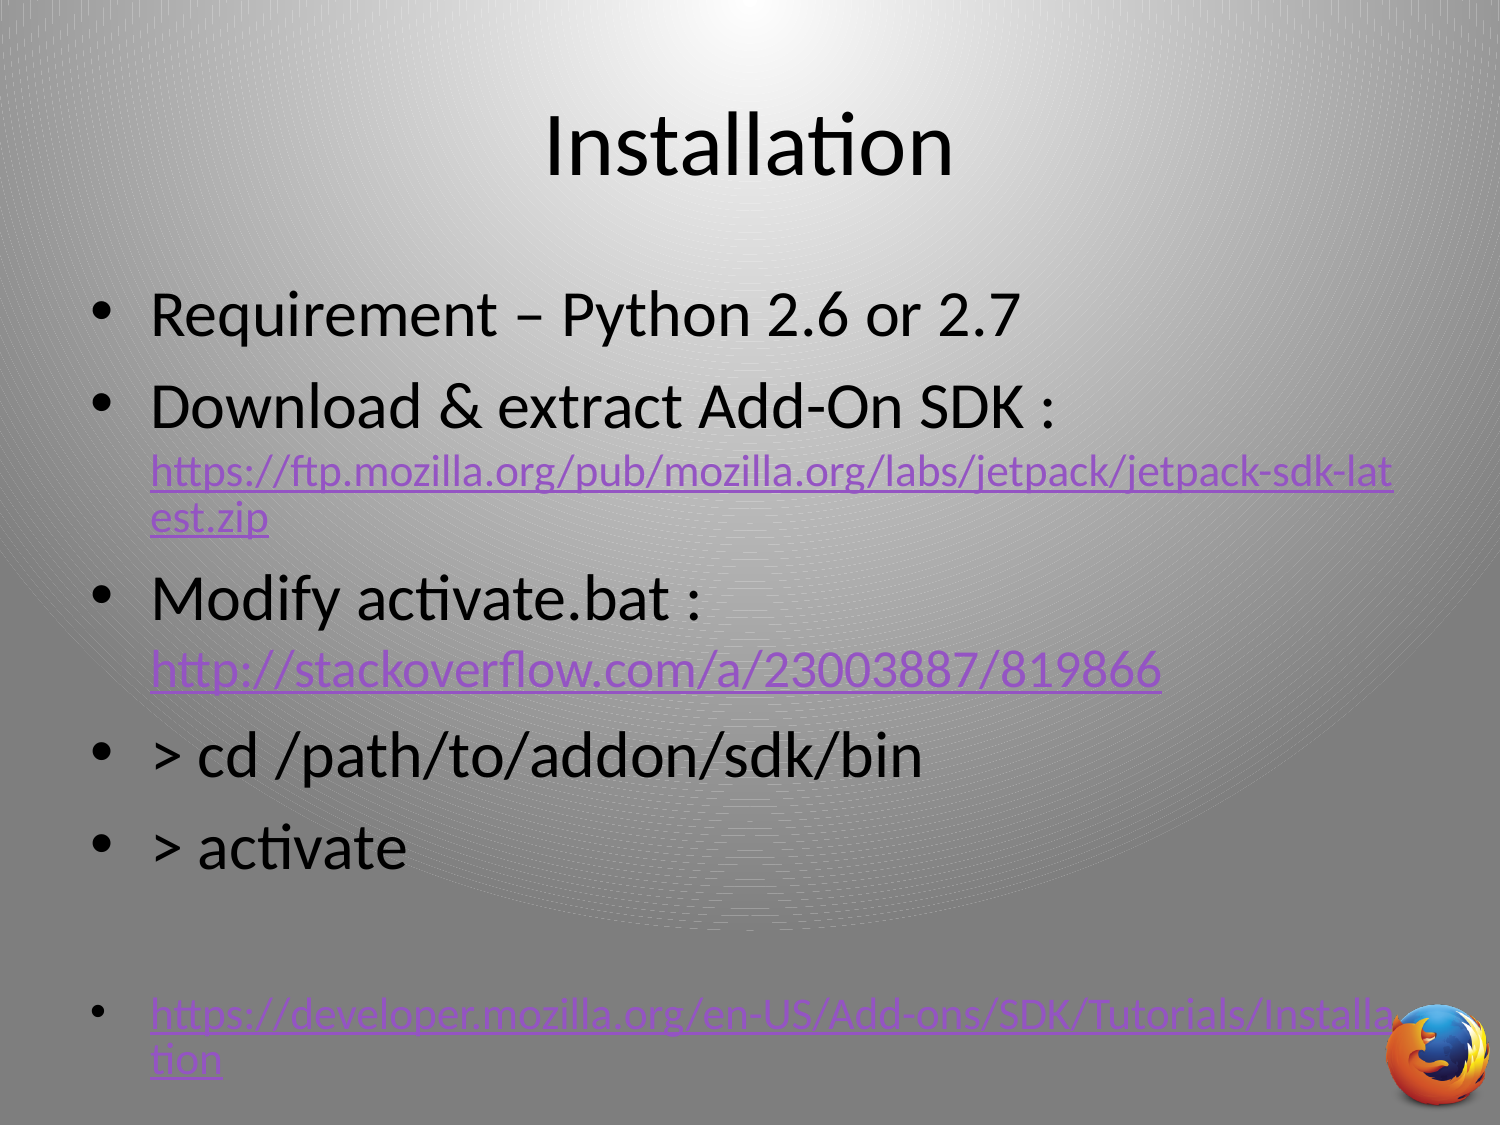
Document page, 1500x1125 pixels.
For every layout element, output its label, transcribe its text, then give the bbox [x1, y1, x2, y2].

picture [1366, 987, 1500, 1125]
title Installation [75, 45, 1425, 233]
list Requirement – Python 2.6 or 2.7 Download & extract Add-On SDK : https://ftp.mozilla.org/pub/mozilla.org/labs/jetpack/jetpack-sdk-latest.zip Modify activate.bat : http://stackoverflow.com/a/23003887/819866 > cd /path/to/addon/sdk/bin > activate https://developer.mozilla.org/en-US/Add-ons/SDK/Tutorials/Installation [75, 262, 1425, 1005]
